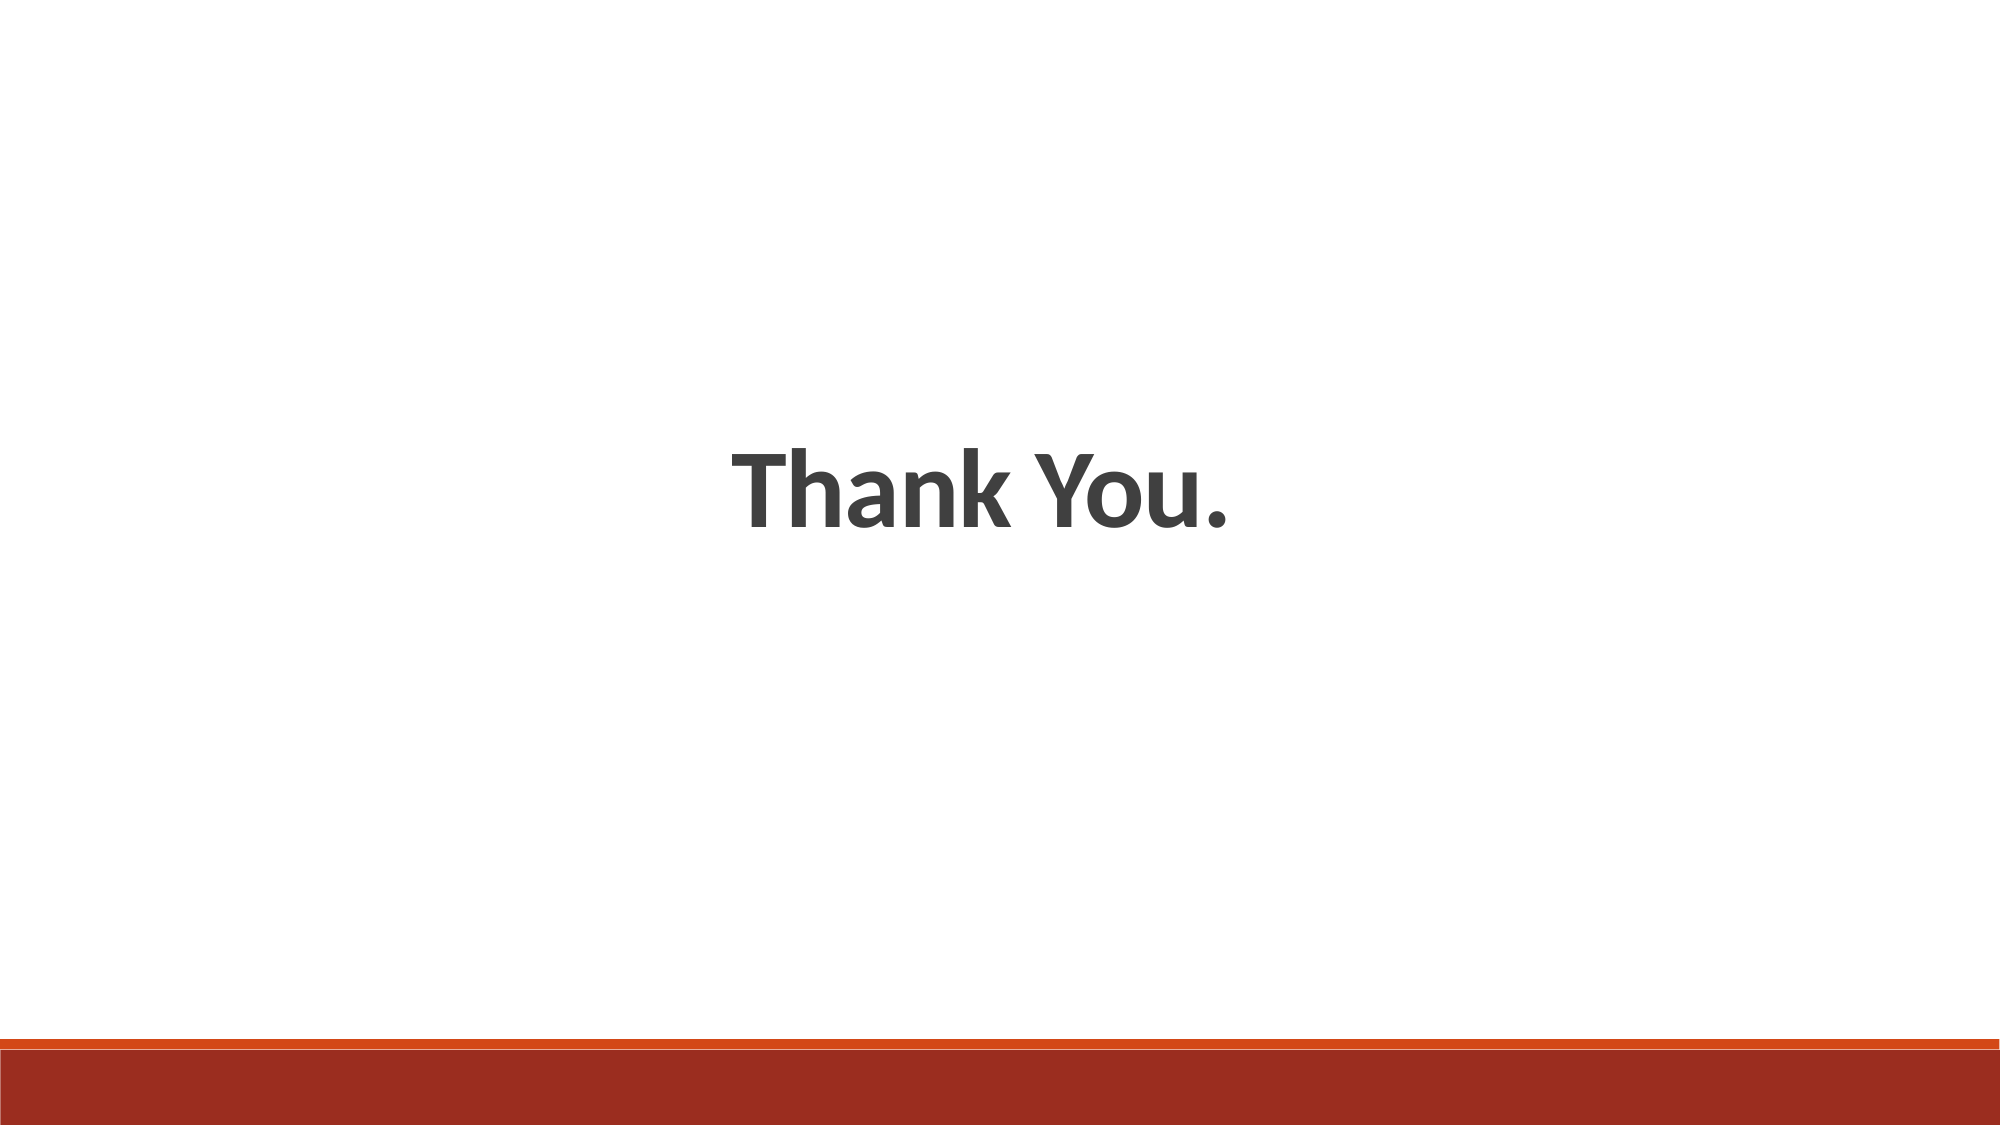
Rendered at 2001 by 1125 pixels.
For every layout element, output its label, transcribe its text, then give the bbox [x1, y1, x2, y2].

text_box Thank You. [156, 428, 1807, 667]
